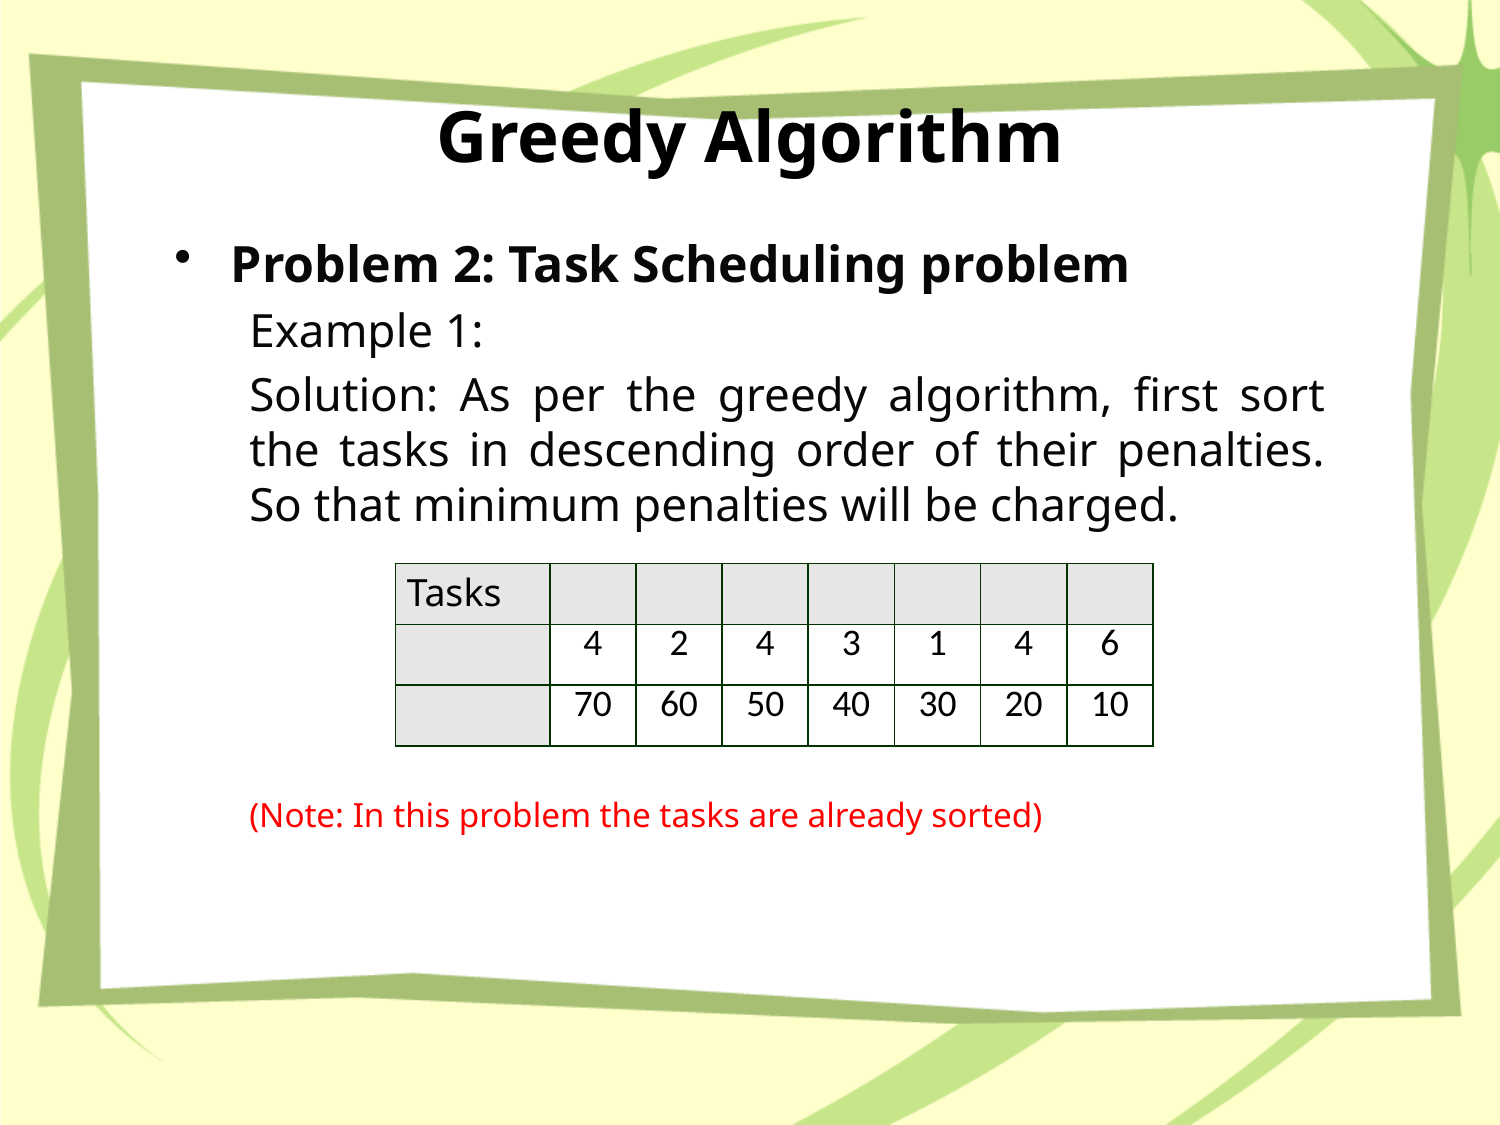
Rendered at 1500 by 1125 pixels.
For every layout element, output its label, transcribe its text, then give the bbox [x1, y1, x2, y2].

text_box Problem 2: Task Scheduling problem Example 1: Solution: As per the greedy algorithm, first sort the tasks in descending order of their penalties. So that minimum penalties will be charged. (Note: In this problem the tasks are already sorted) [159, 224, 1341, 900]
picture [0, 0, 1500, 1125]
title Greedy Algorithm [75, 75, 1425, 194]
